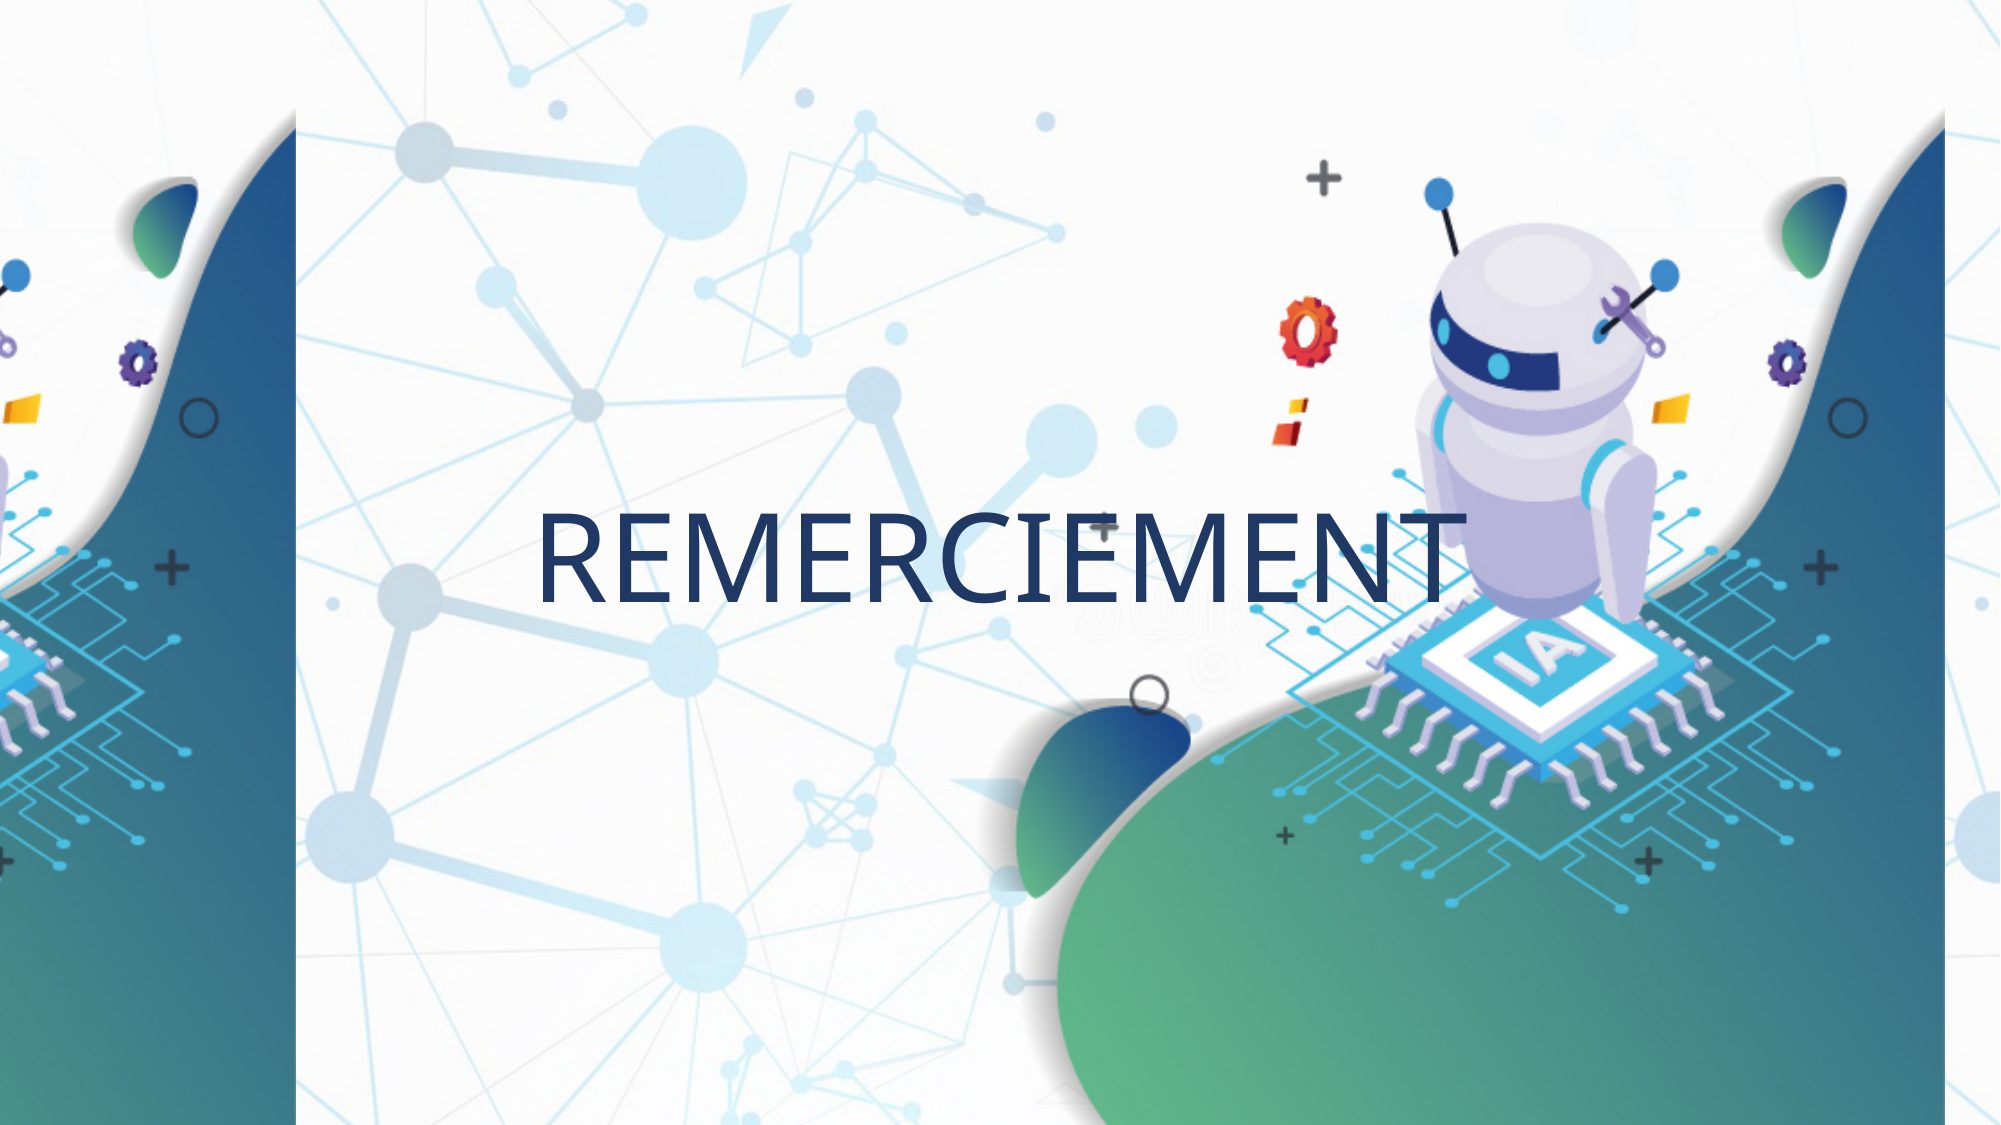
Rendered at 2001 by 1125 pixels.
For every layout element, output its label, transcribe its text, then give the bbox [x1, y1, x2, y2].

picture [0, 0, 2001, 1125]
title REMERCIEMENT [249, 488, 1750, 637]
